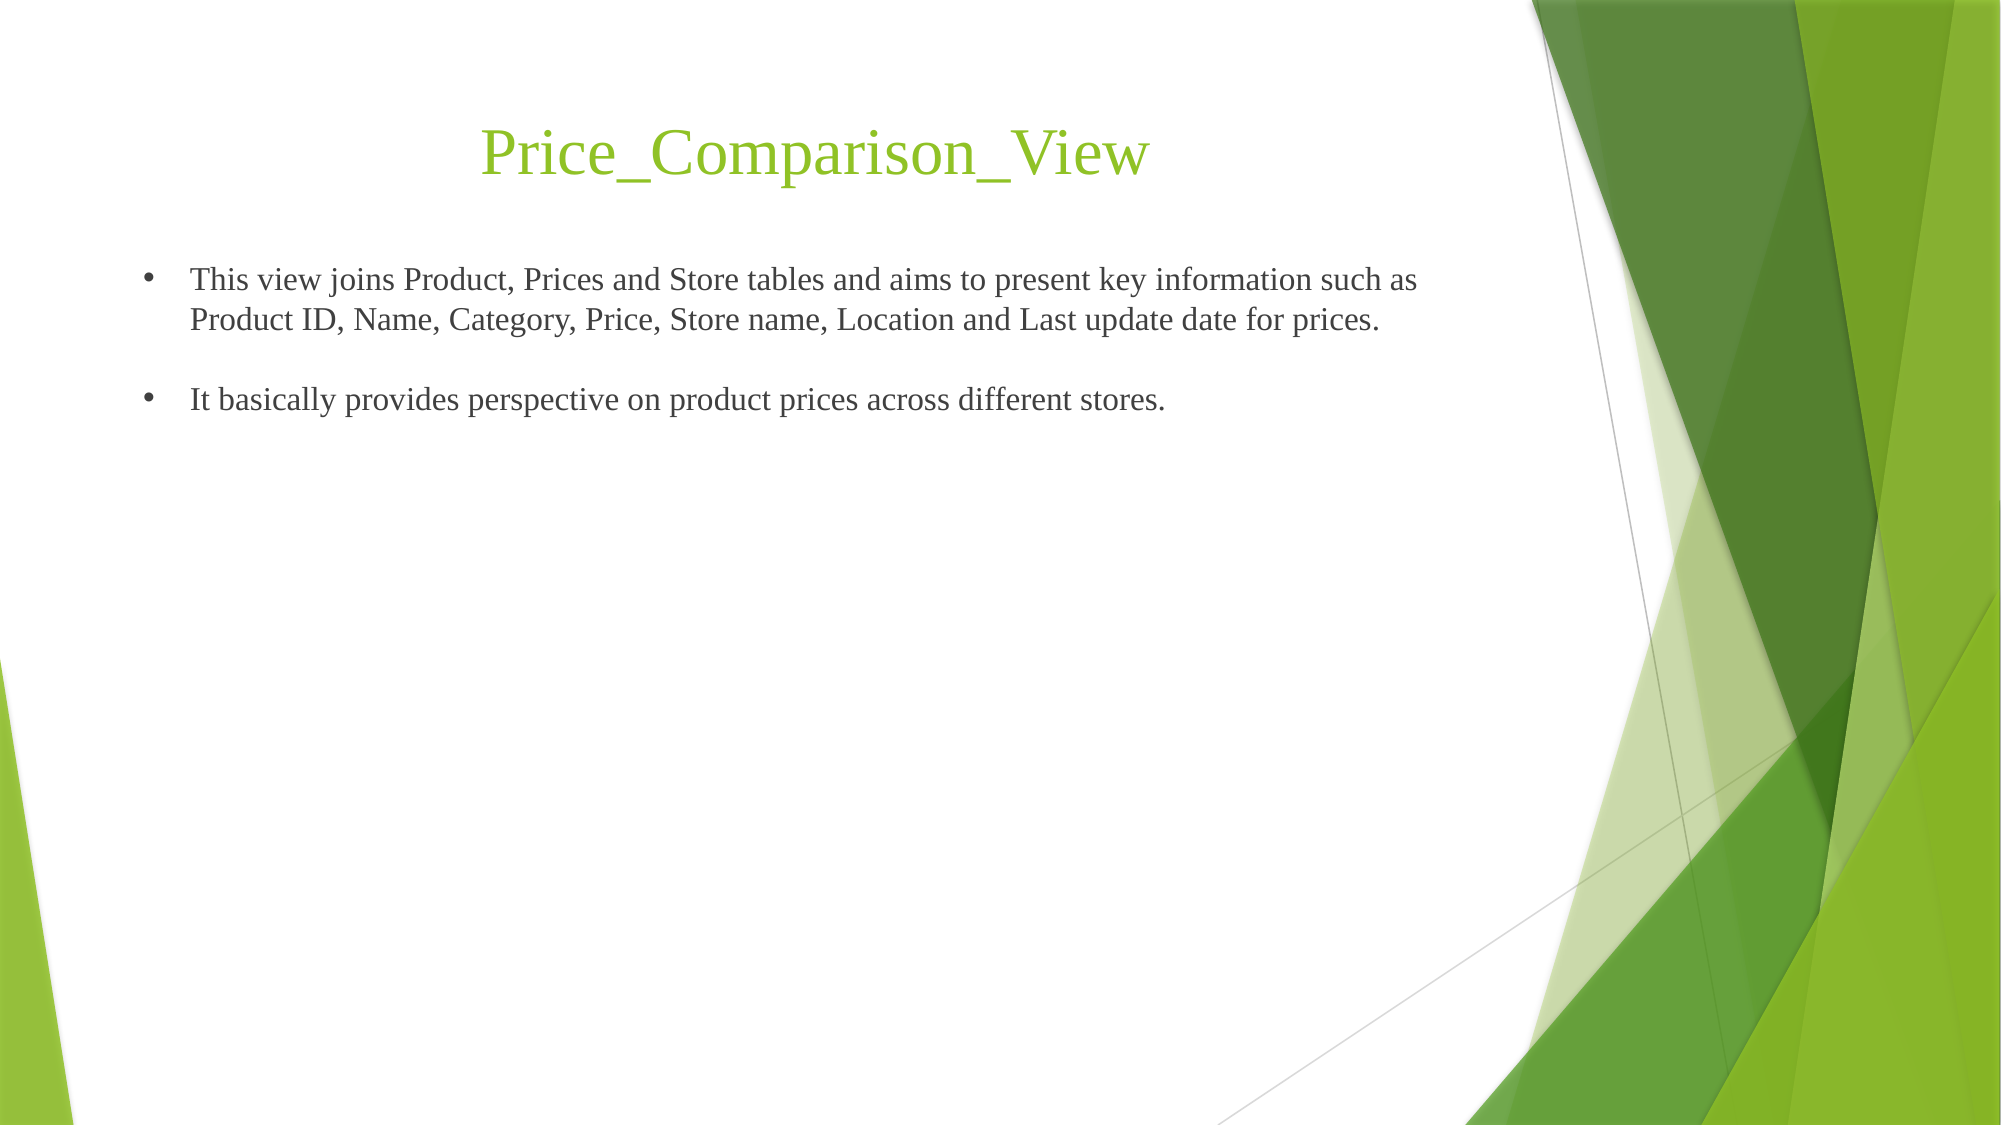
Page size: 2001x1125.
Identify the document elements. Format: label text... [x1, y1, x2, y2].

text_box This view joins Product, Prices and Store tables and aims to present key information such as Product ID, Name, Category, Price, Store name, Location and Last update date for prices. It basically provides perspective on product prices across different stores. [128, 249, 1541, 425]
title Price_Comparison_View [111, 99, 1522, 317]
